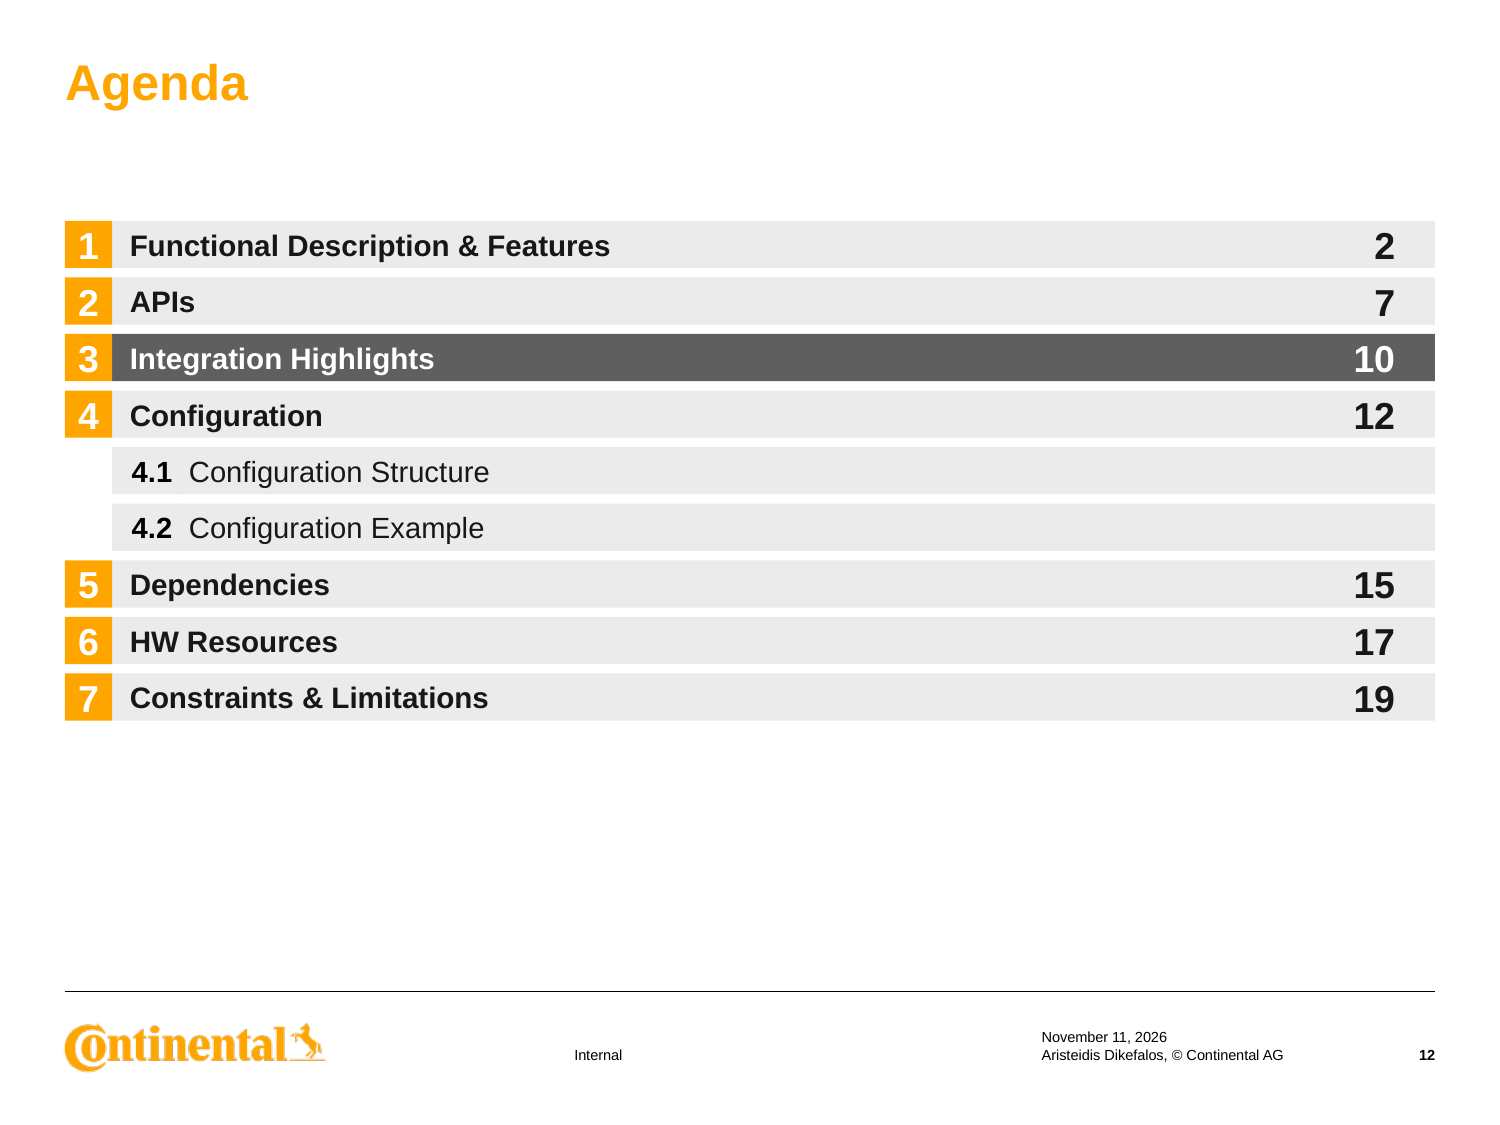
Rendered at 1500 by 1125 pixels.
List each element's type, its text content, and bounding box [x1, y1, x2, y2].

footer Aristeidis Dikefalos, © Continental AG [1041, 1045, 1371, 1071]
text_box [64, 49, 1459, 721]
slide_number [1041, 1021, 1371, 1045]
slide_number 12 [1376, 1045, 1436, 1071]
